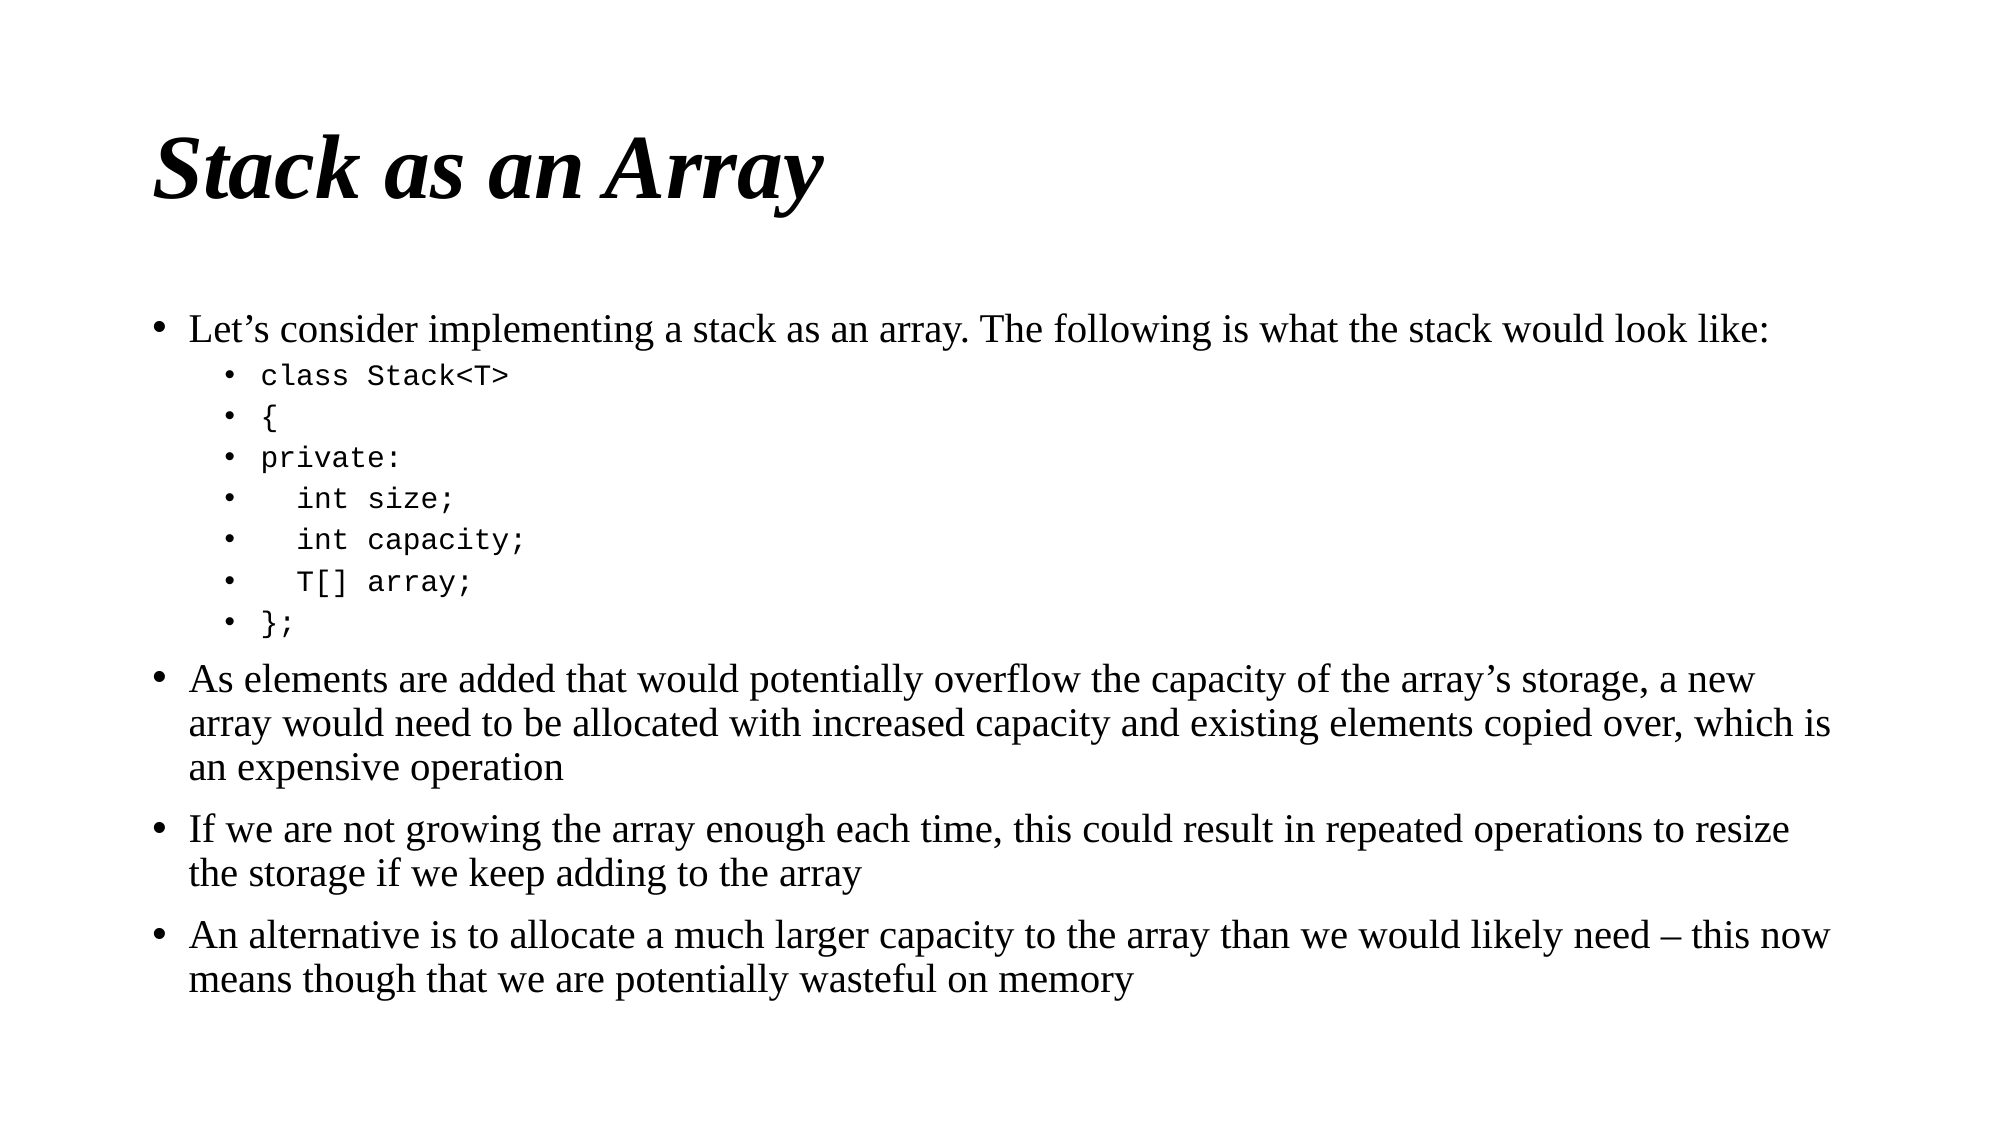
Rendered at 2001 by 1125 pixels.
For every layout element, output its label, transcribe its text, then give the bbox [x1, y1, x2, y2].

title Stack as an Array [137, 59, 1863, 278]
list Let’s consider implementing a stack as an array. The following is what the stack would look like: class Stack<T> { private: int size; int capacity; T[] array; }; As elements are added that would potentially overflow the capacity of the array’s storage, a new array would need to be allocated with increased capacity and existing elements copied over, which is an expensive operation If we are not growing the array enough each time, this could result in repeated operations to resize the storage if we keep adding to the array An alternative is to allocate a much larger capacity to the array than we would likely need – this now means though that we are potentially wasteful on memory [137, 299, 1863, 1014]
